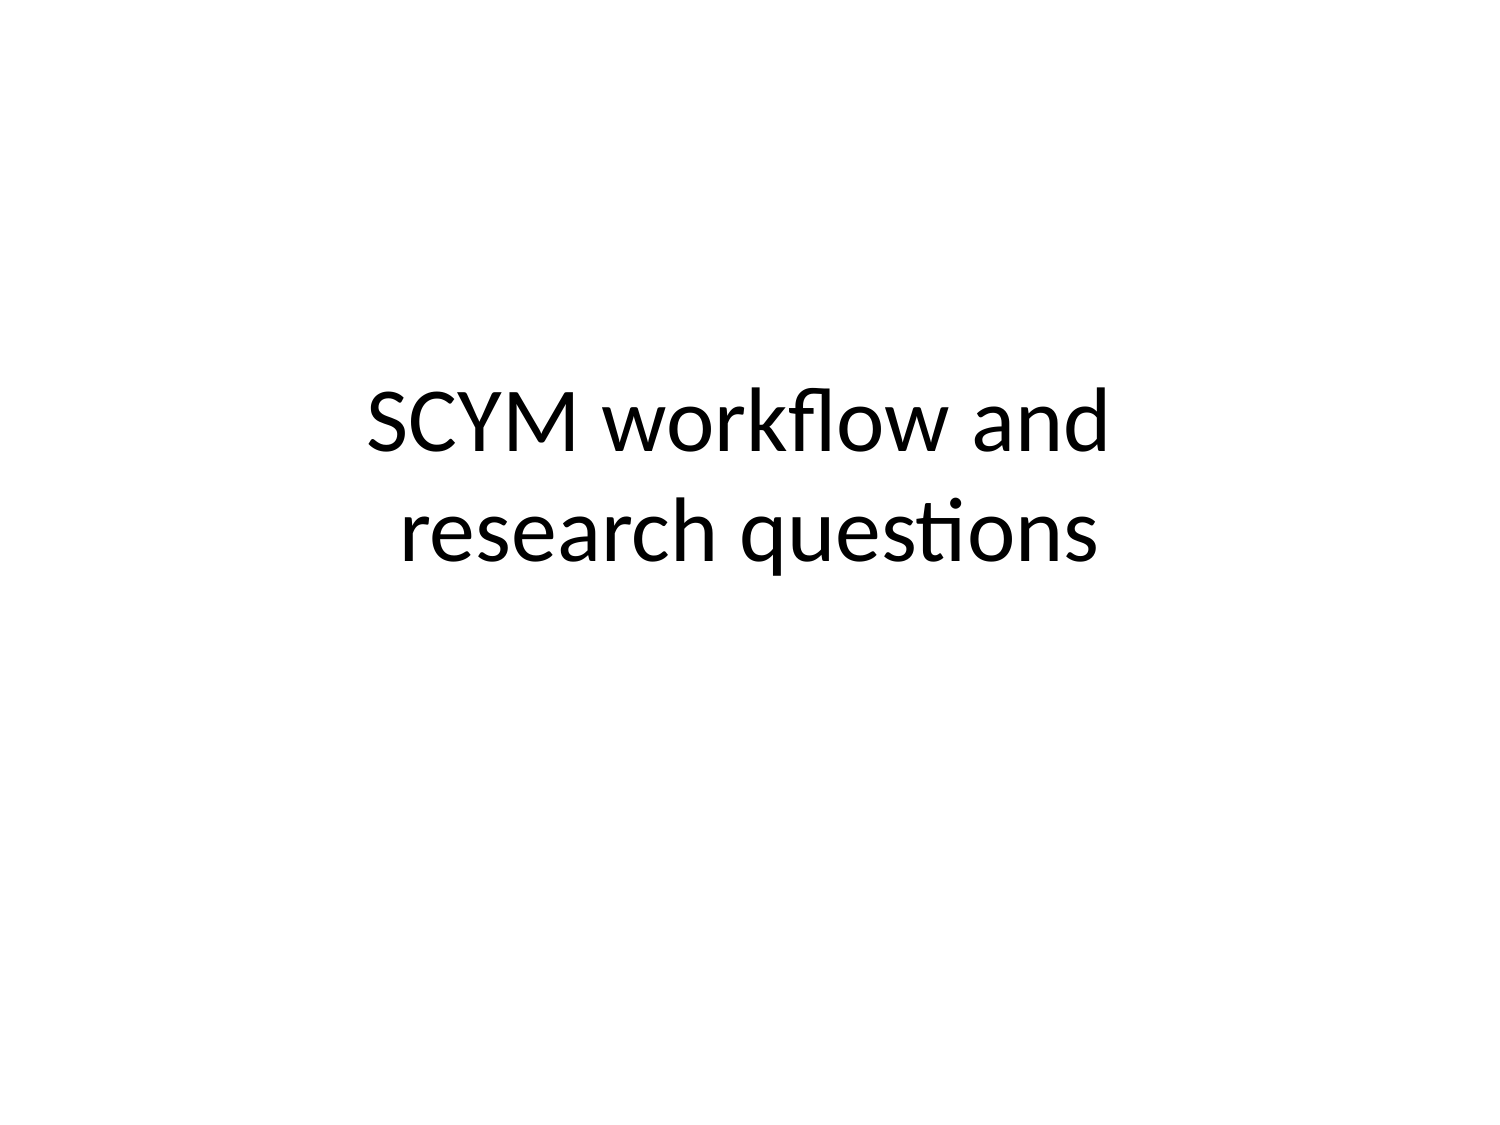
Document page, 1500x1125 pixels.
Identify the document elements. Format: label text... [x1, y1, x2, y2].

title SCYM workflow and research questions [112, 349, 1388, 591]
